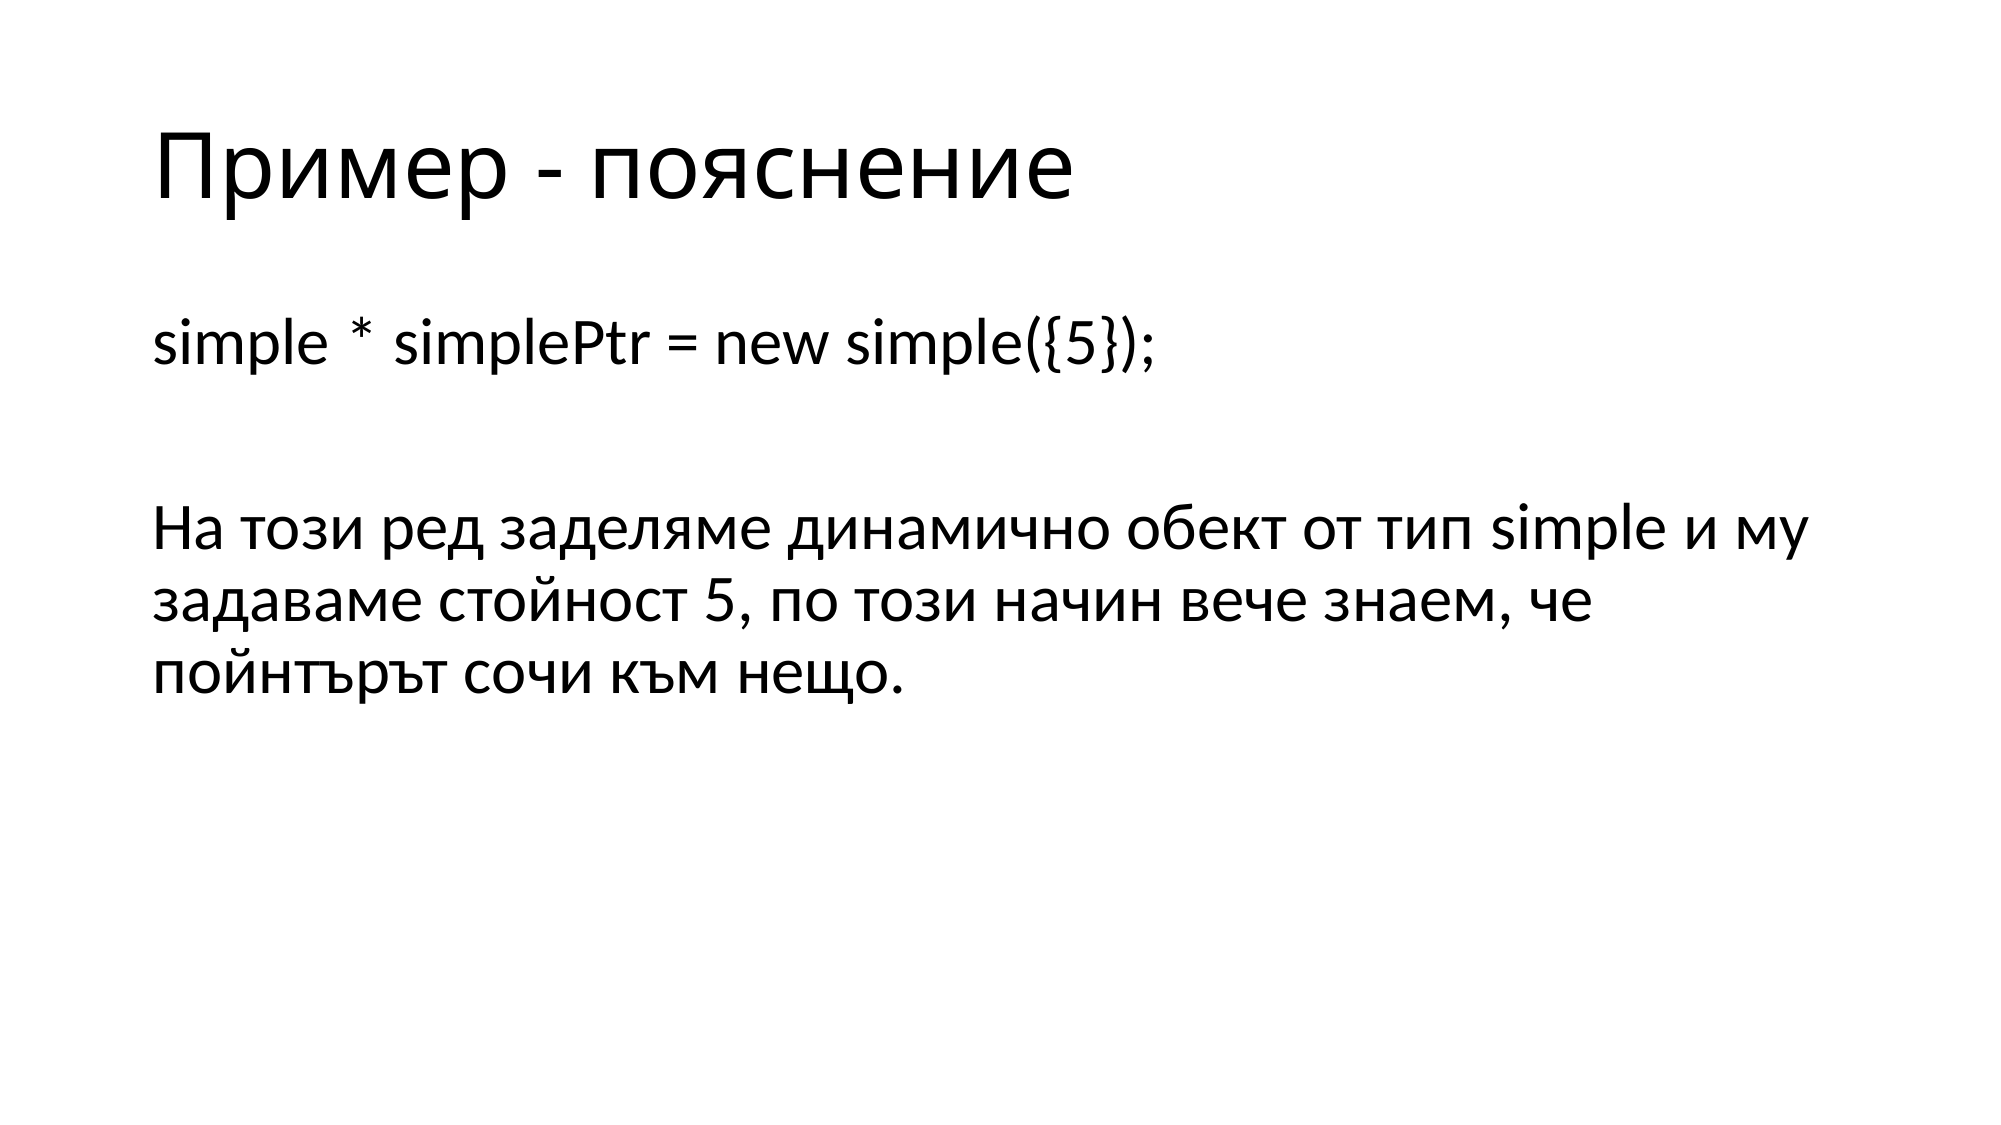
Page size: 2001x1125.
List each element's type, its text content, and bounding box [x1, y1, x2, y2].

title Пример - пояснение [137, 59, 1863, 278]
list simple * simplePtr = new simple({5}); На този ред заделяме динамично обект от тип simple и му задаваме стойност 5, по този начин вече знаем, че пойнтърът сочи към нещо. [137, 299, 1863, 1014]
